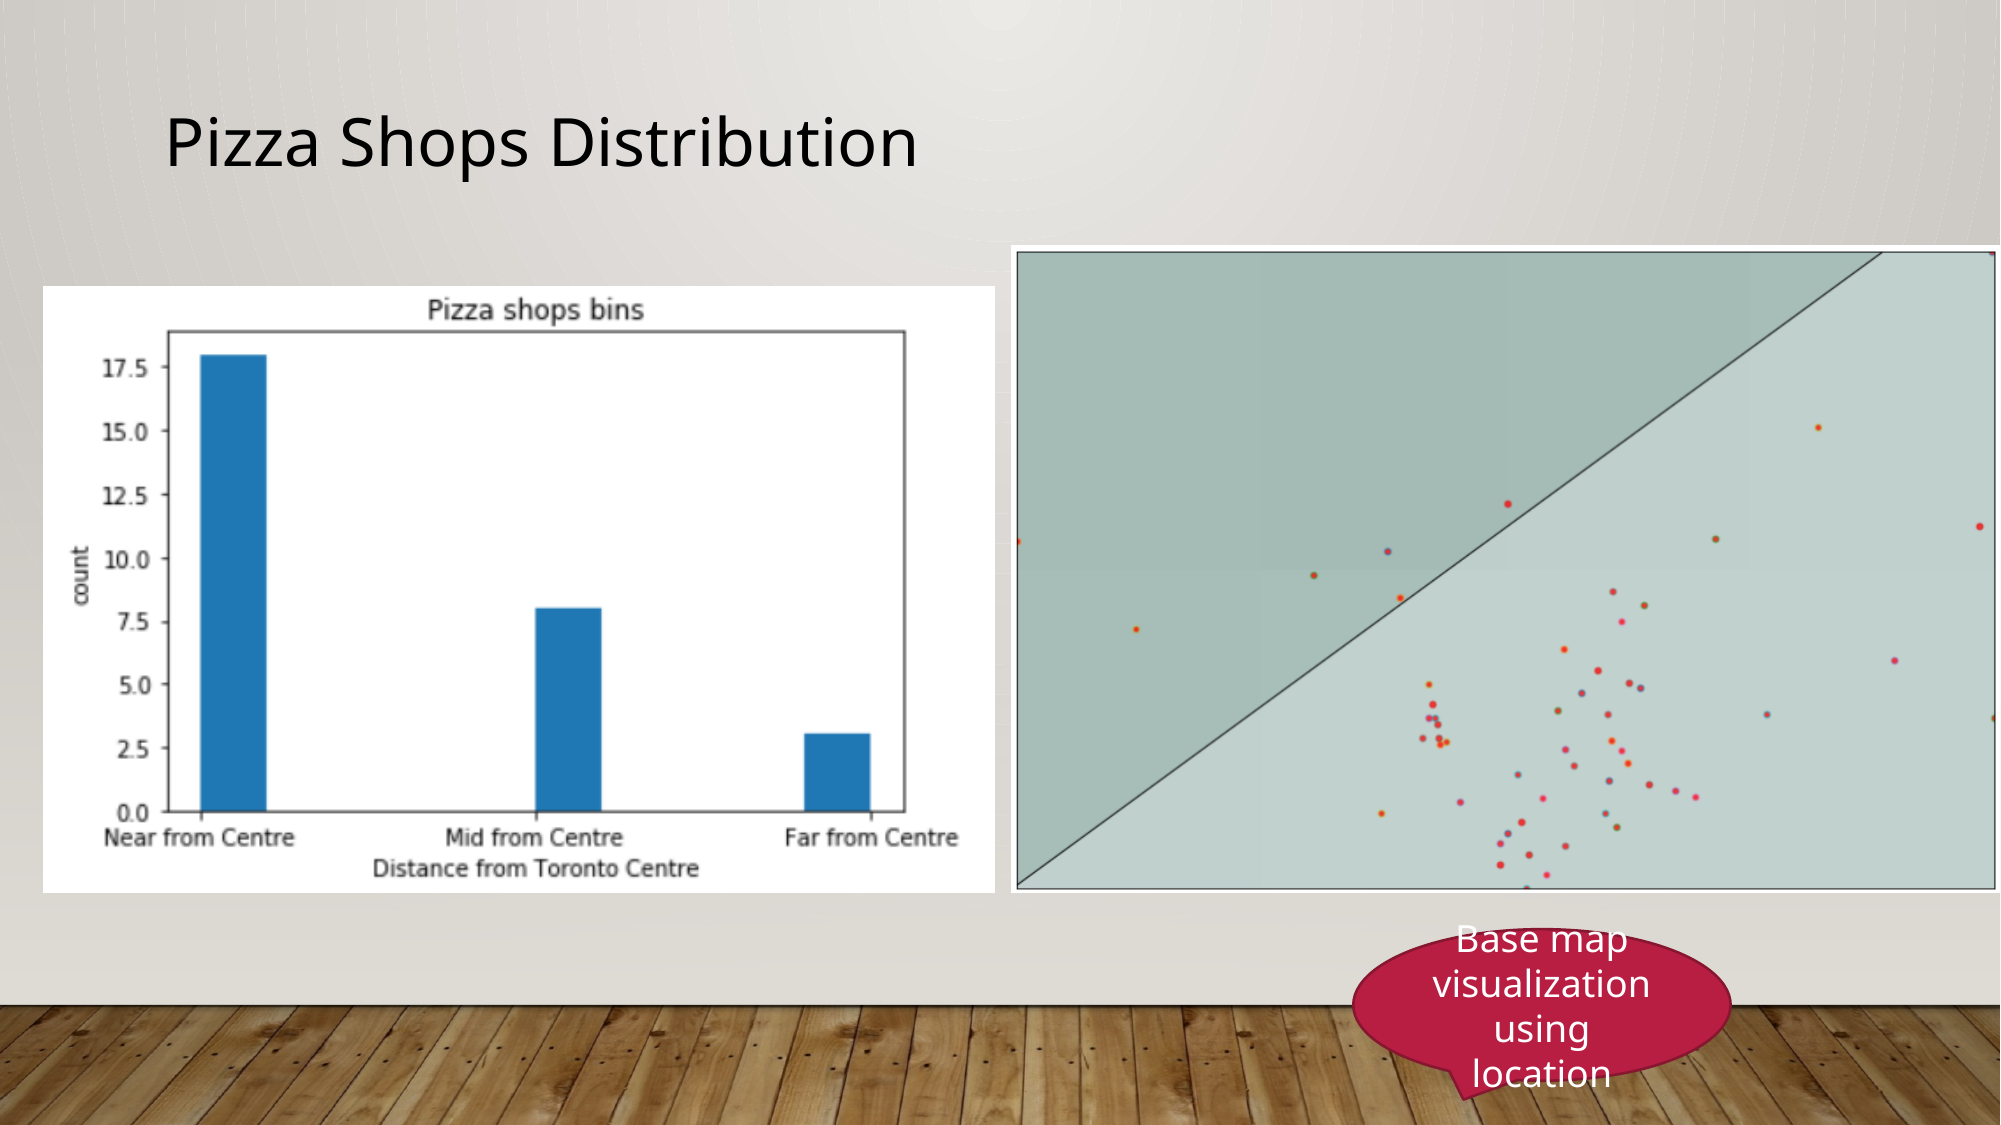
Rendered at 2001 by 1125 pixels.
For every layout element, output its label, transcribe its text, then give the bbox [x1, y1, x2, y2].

picture [43, 285, 995, 893]
picture [1010, 245, 2000, 893]
title Pizza Shops Distribution [149, 101, 1851, 209]
text_box Base map visualization using location [1352, 927, 1732, 1101]
picture [0, 1005, 2000, 1125]
